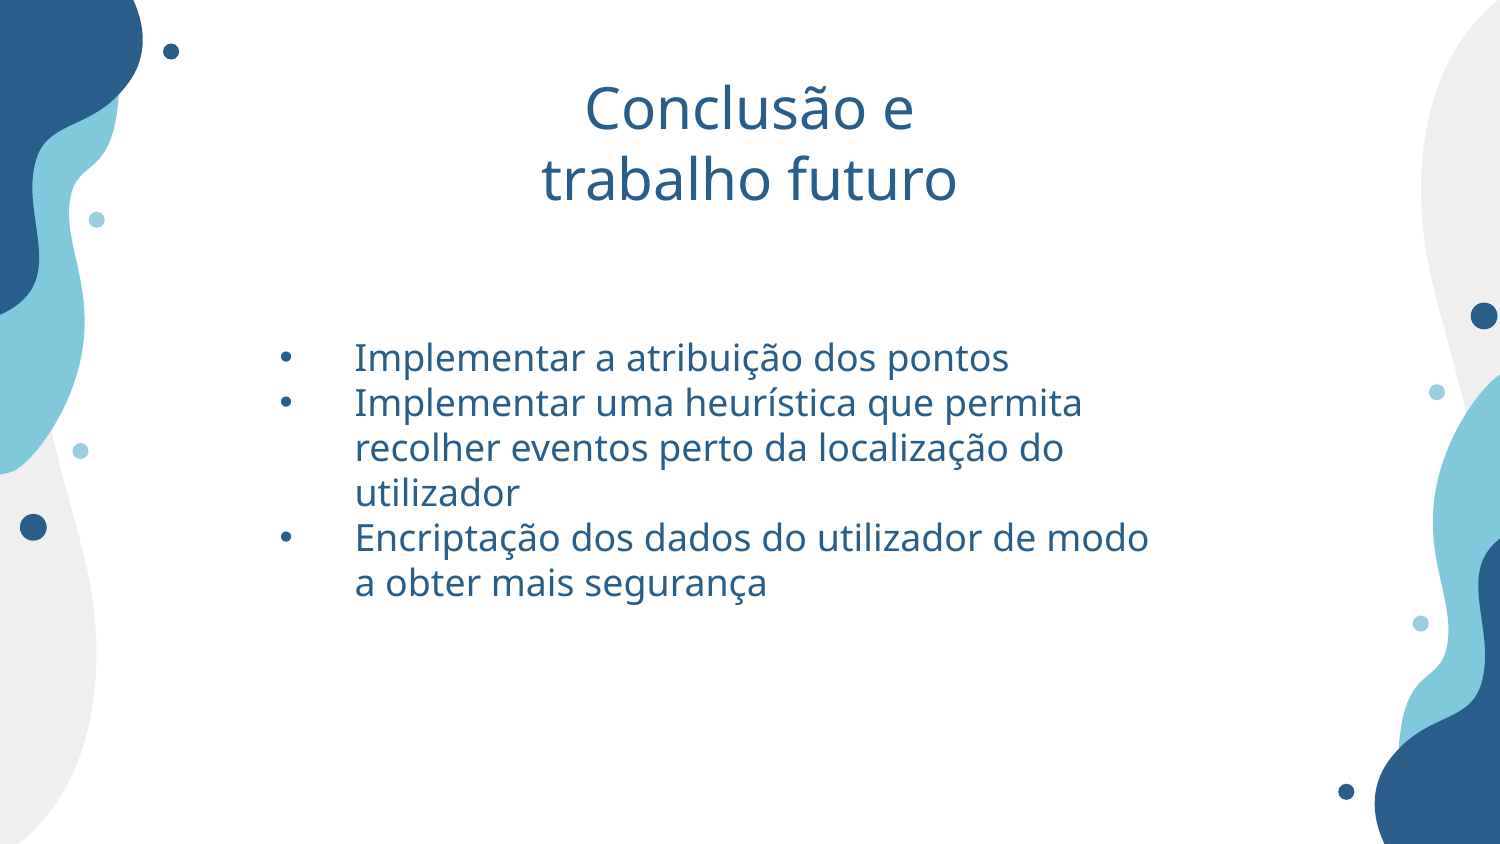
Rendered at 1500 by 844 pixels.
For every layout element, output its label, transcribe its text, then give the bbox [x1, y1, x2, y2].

text_box Implementar a atribuição dos pontos Implementar uma heurística que permita recolher eventos perto da localização do utilizador Encriptação dos dados do utilizador de modo a obter mais segurança [245, 319, 1191, 787]
text_box Conclusão e trabalho futuro [467, 56, 1033, 145]
